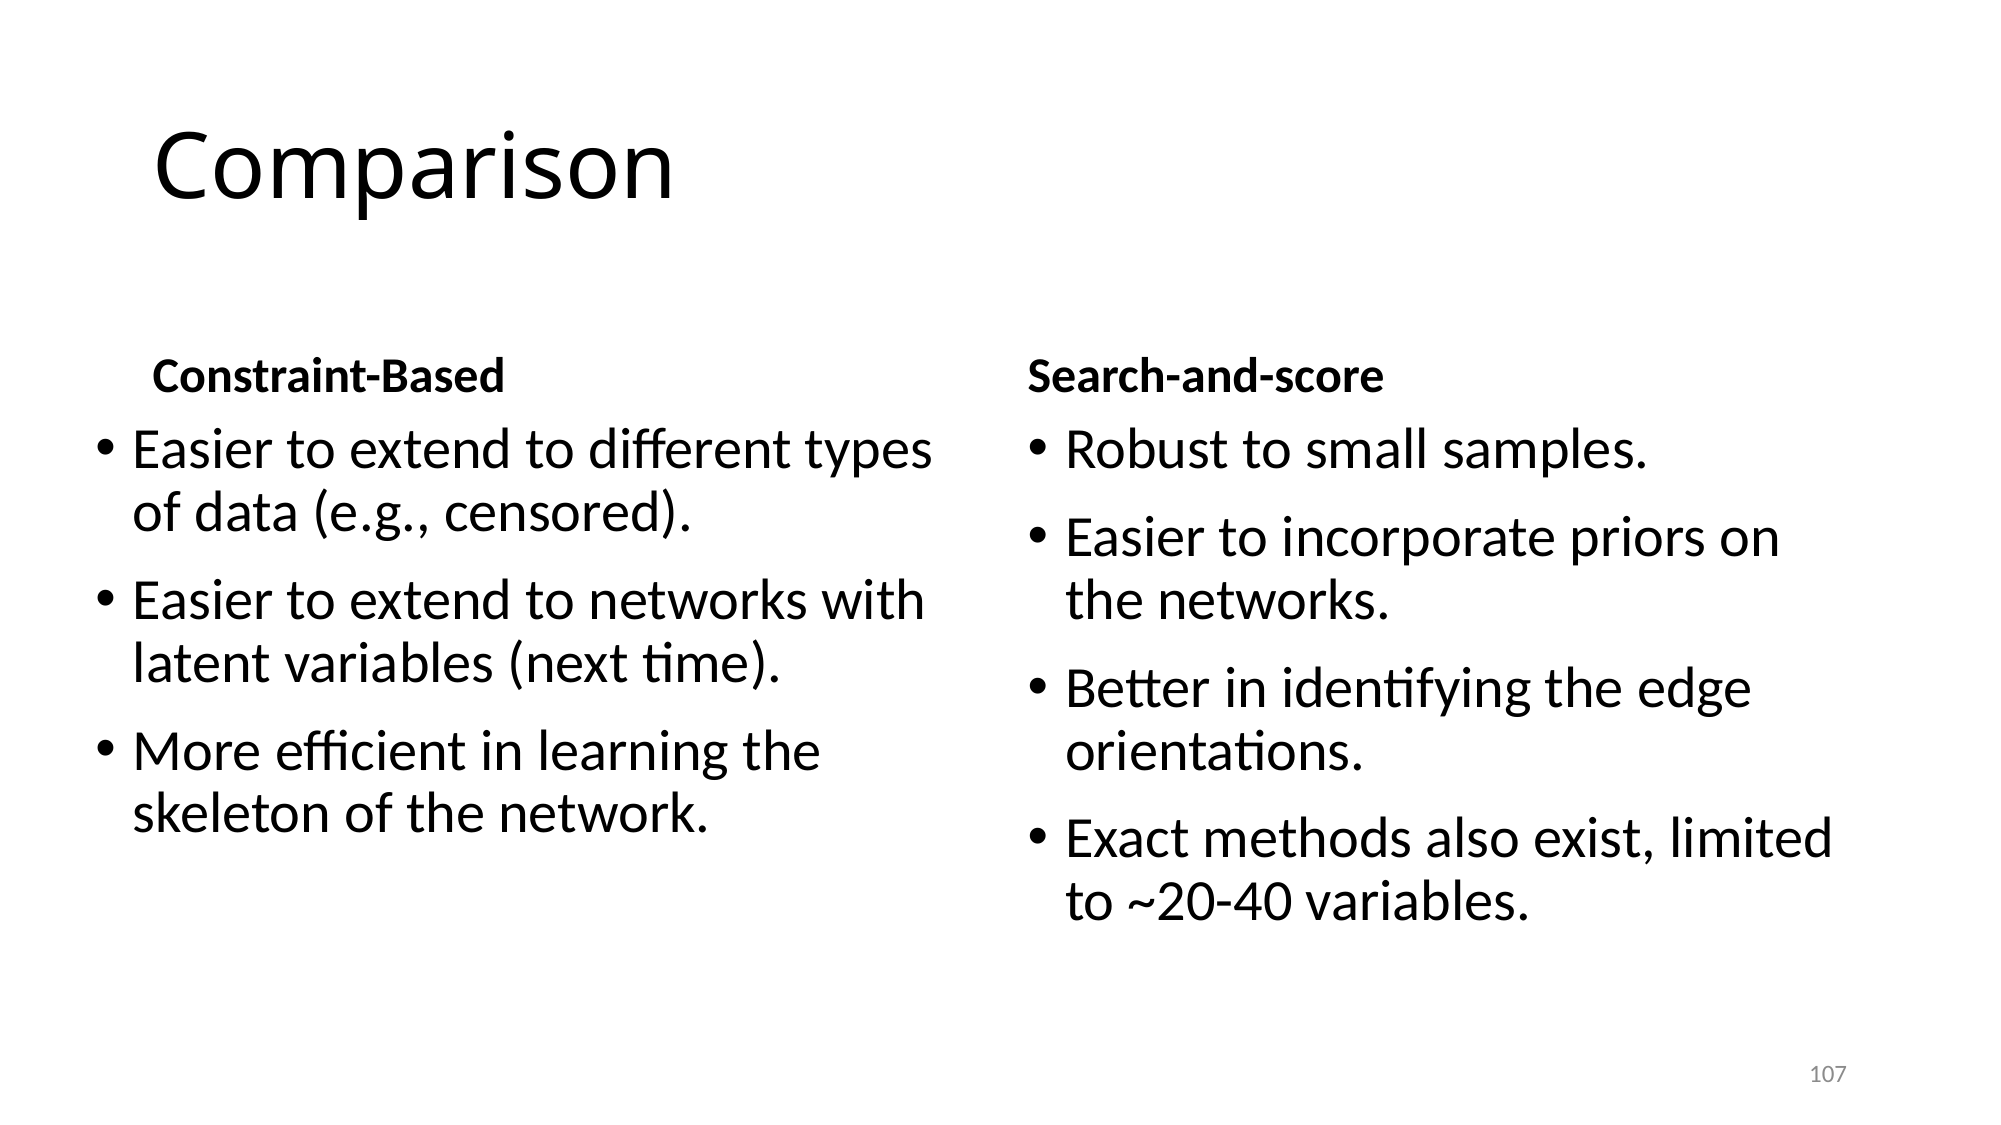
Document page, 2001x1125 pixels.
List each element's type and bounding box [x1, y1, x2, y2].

list [80, 275, 984, 1125]
title [137, 59, 1863, 278]
slide_number [1412, 1042, 1863, 1103]
list [1012, 275, 1863, 1016]
